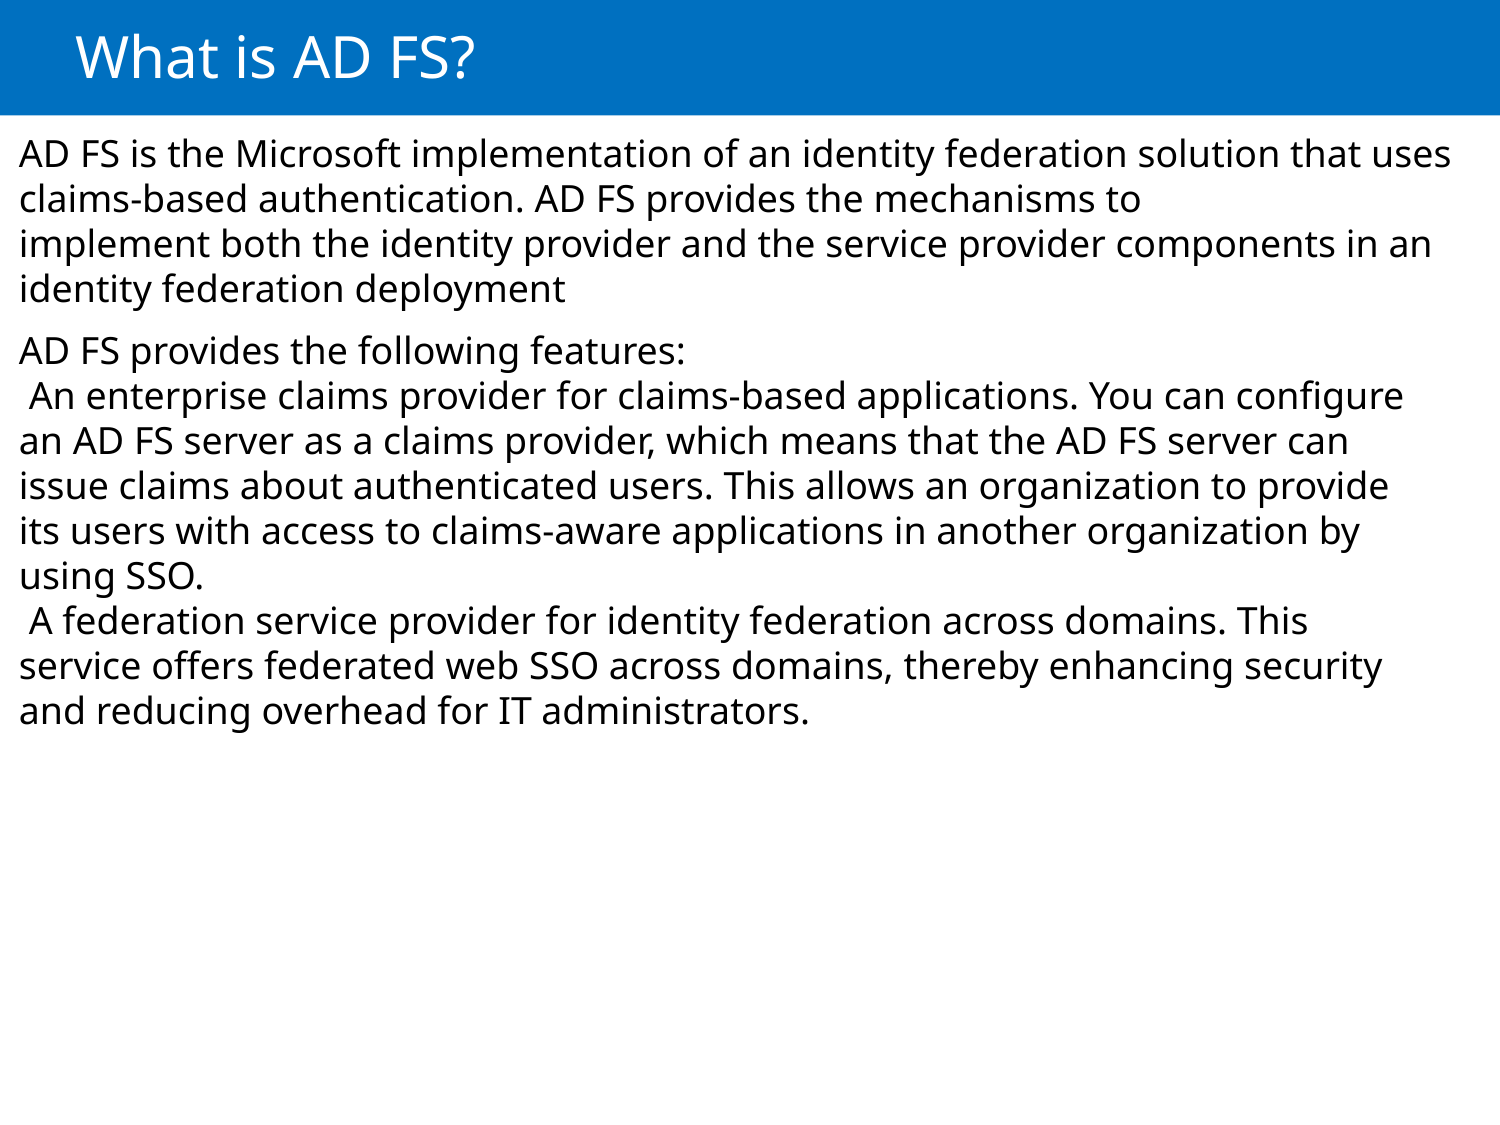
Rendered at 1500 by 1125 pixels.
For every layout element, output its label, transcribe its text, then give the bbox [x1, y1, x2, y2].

text_box AD FS provides the following features: An enterprise claims provider for claims-based applications. You can configure an AD FS server as a claims provider, which means that the AD FS server can issue claims about authenticated users. This allows an organization to provide its users with access to claims-aware applications in another organization by using SSO. A federation service provider for identity federation across domains. This service offers federated web SSO across domains, thereby enhancing security and reducing overhead for IT administrators. [4, 319, 1424, 740]
text_box AD FS is the Microsoft implementation of an identity federation solution that uses claims-based authentication. AD FS provides the mechanisms to implement both the identity provider and the service provider components in an identity federation deployment [4, 122, 1500, 318]
title What is AD FS? [75, 0, 1351, 122]
